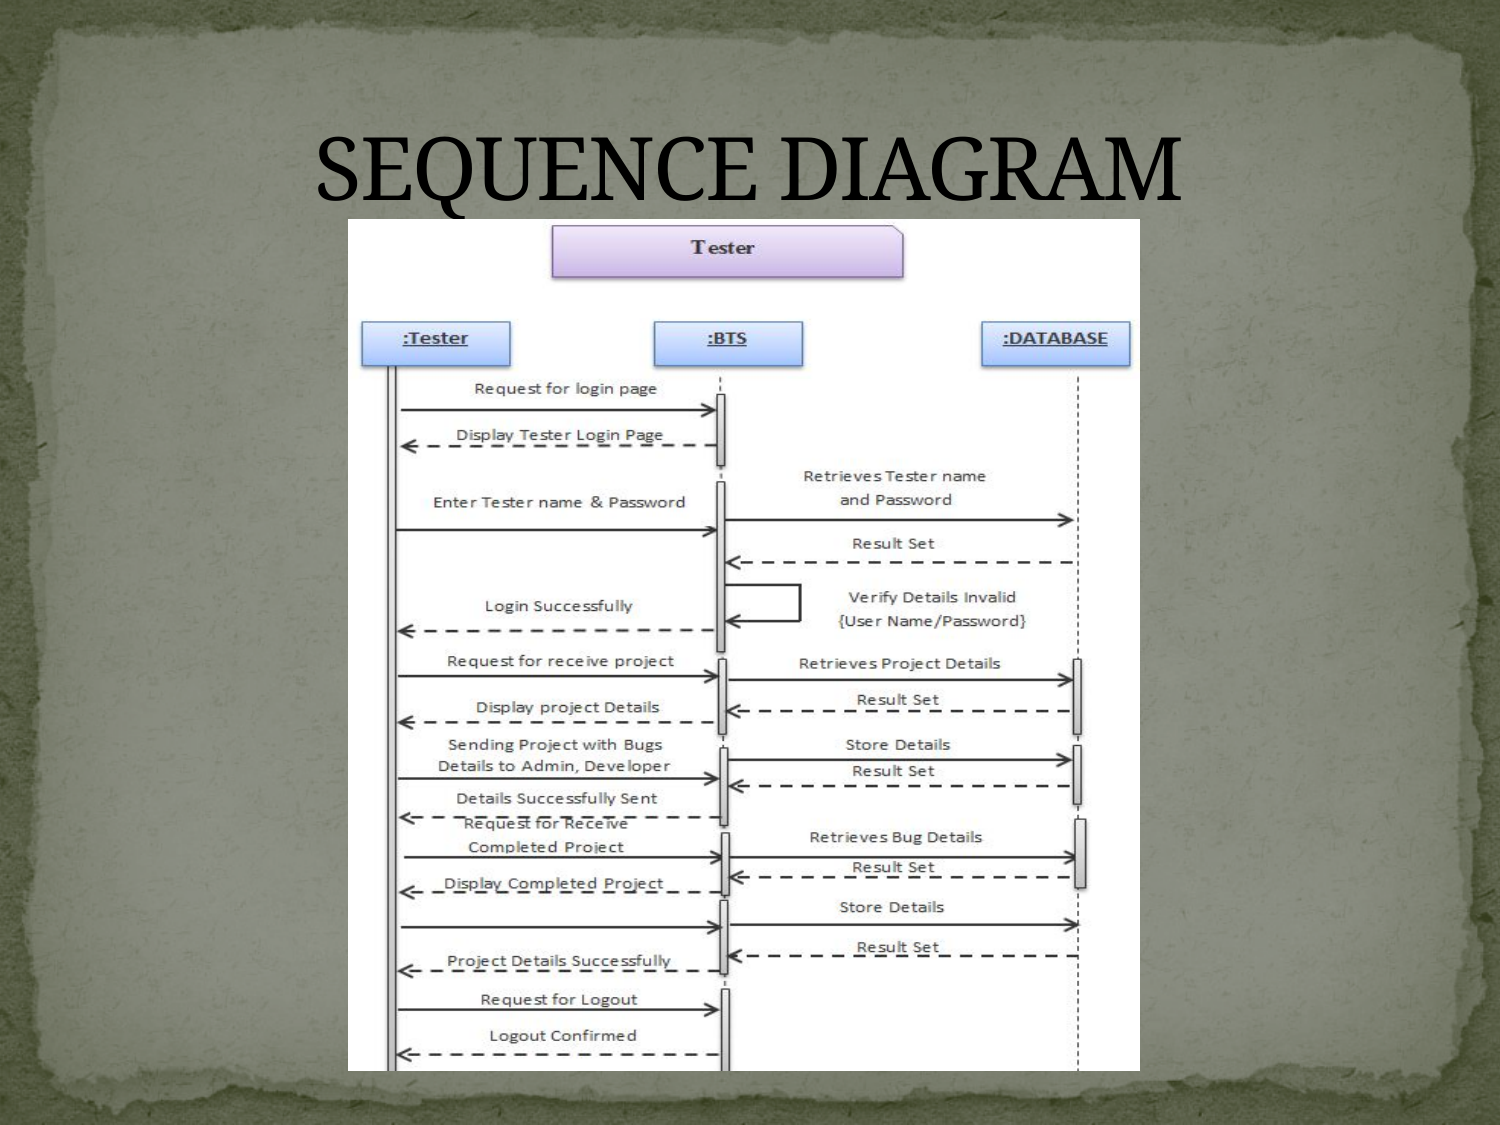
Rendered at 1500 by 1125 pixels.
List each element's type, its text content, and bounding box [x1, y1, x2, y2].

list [350, 221, 1139, 1069]
title SEQUENCE DIAGRAM [74, 24, 1425, 225]
